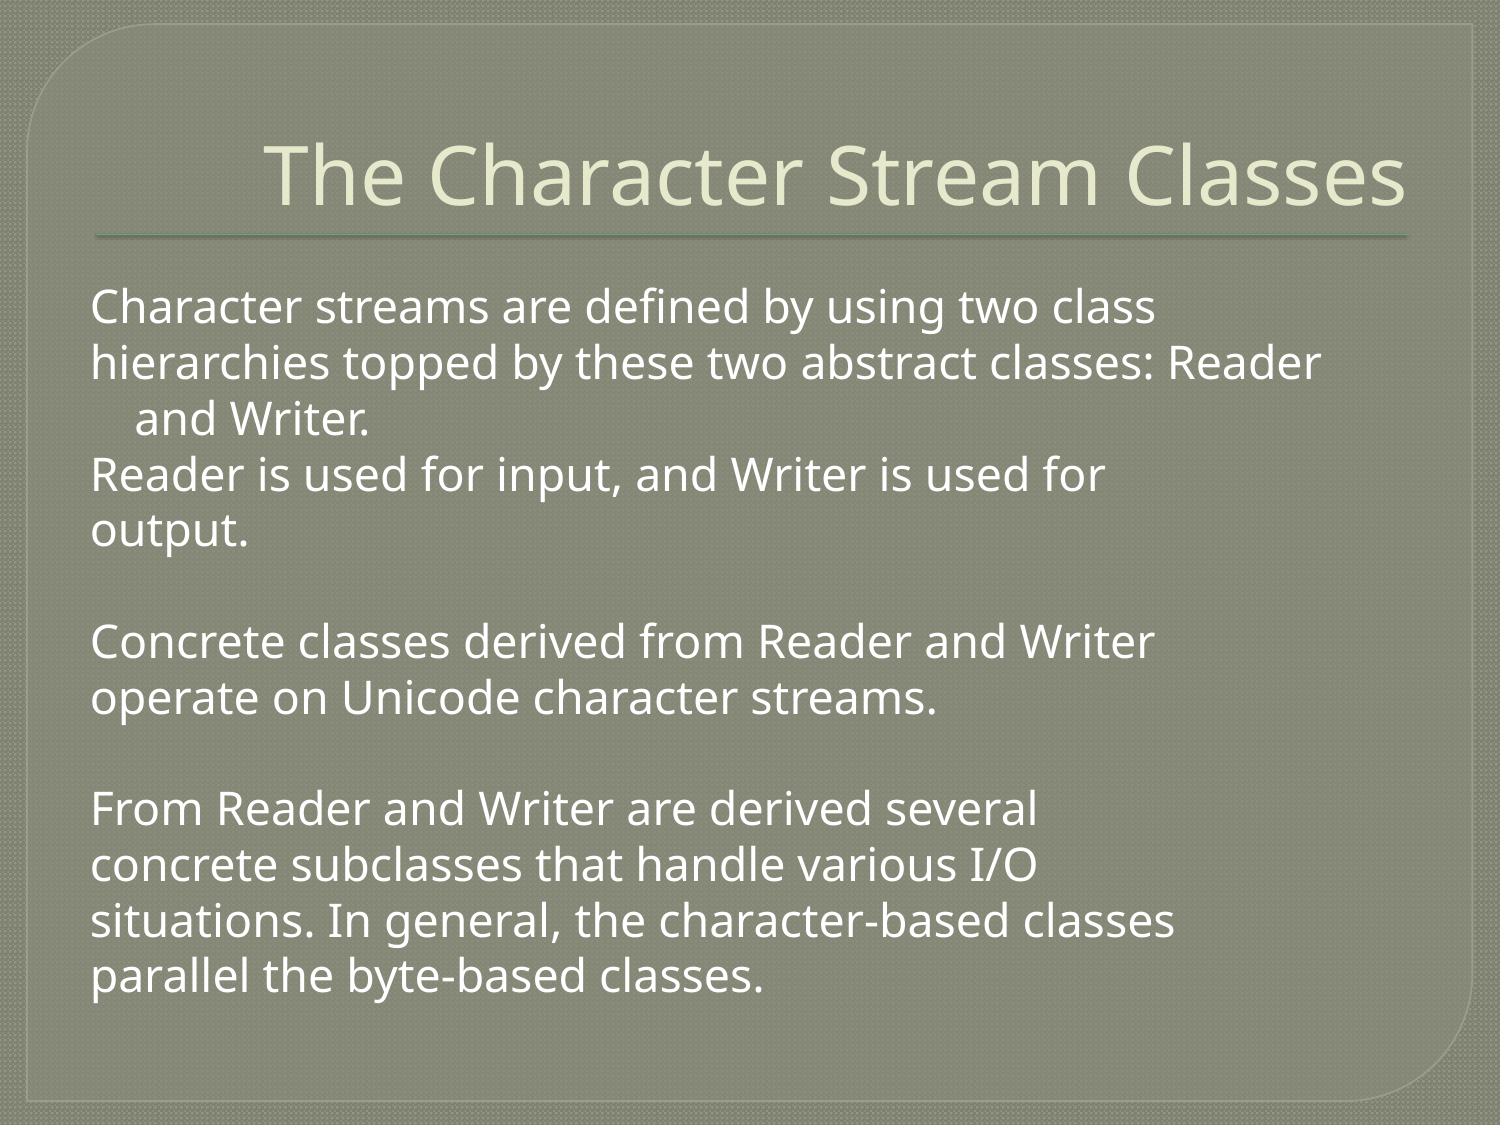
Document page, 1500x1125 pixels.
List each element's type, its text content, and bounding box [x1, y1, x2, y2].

list Character streams are defined by using two class hierarchies topped by these two abstract classes: Reader and Writer. Reader is used for input, and Writer is used for output. Concrete classes derived from Reader and Writer operate on Unicode character streams. From Reader and Writer are derived several concrete subclasses that handle various I/O situations. In general, the character-based classes parallel the byte-based classes. [75, 270, 1425, 1013]
title The Character Stream Classes [75, 41, 1425, 230]
